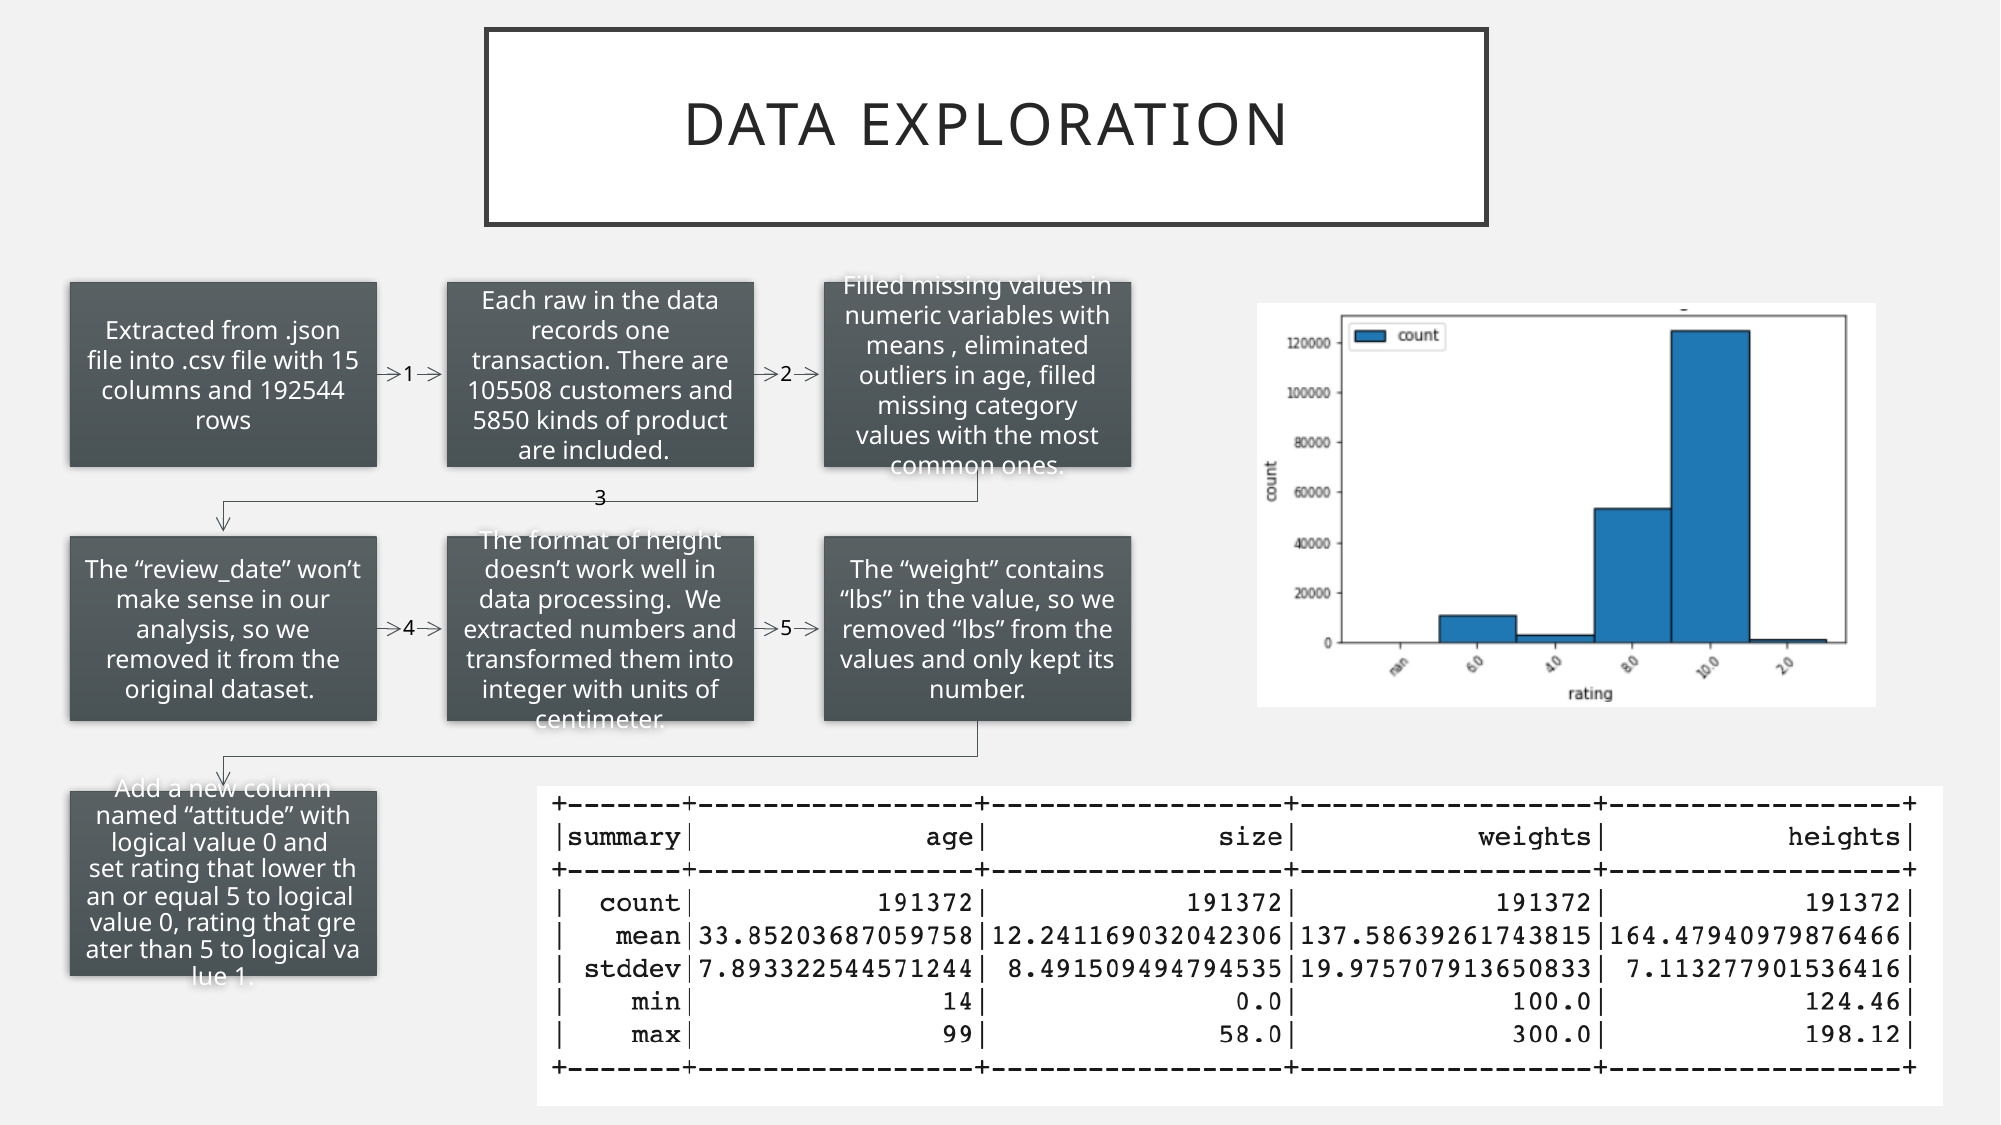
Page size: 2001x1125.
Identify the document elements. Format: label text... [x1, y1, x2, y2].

picture [537, 786, 1943, 1106]
title Data exploration [484, 27, 1489, 227]
picture [1262, 308, 1871, 702]
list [39, 281, 1162, 977]
